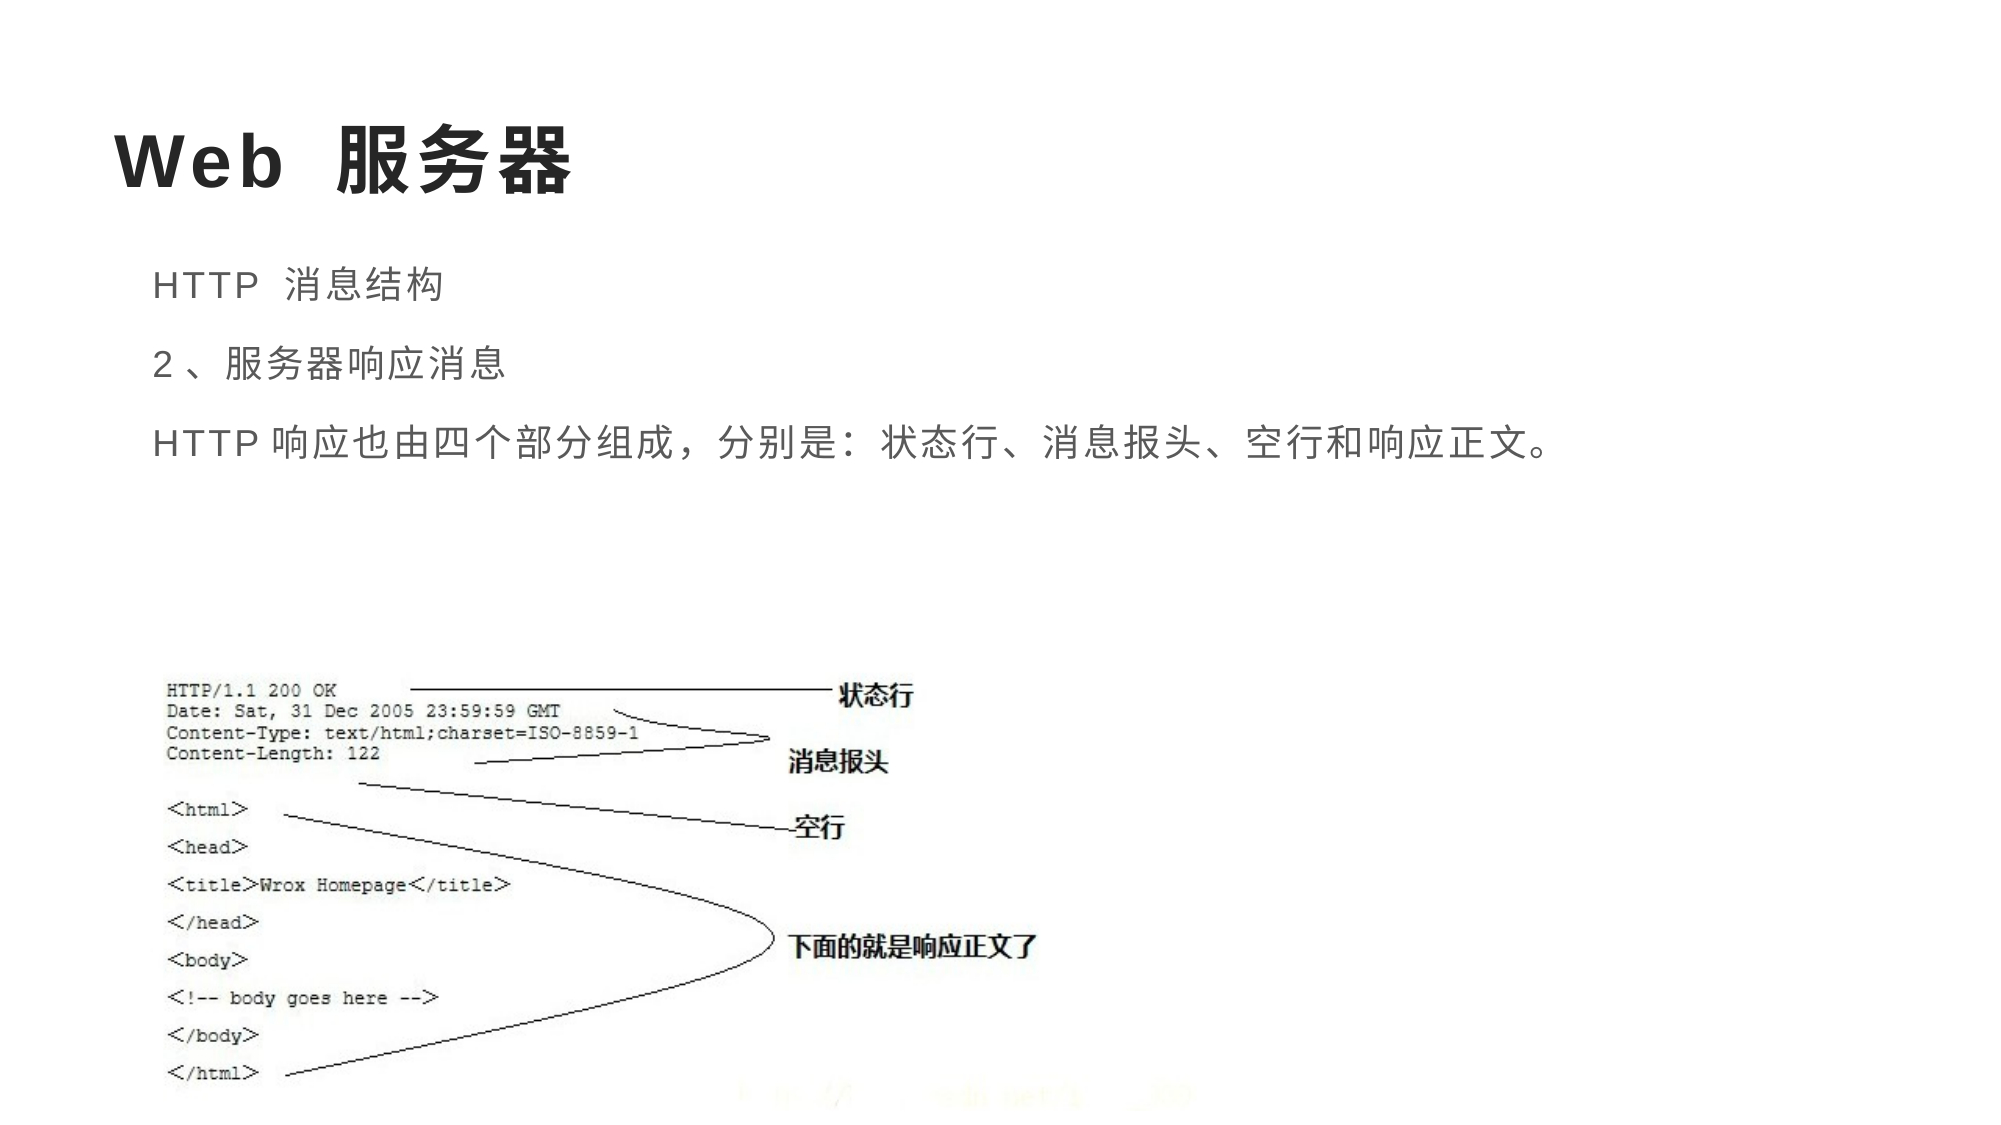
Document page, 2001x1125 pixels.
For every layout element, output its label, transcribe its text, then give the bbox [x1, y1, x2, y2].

title Web 服务器 [99, 99, 1900, 216]
list HTTP 消息结构 2、服务器响应消息 HTTP响应也由四个部分组成，分别是：状态行、消息报头、空行和响应正文。 [137, 239, 1863, 1124]
picture [137, 667, 1197, 1111]
